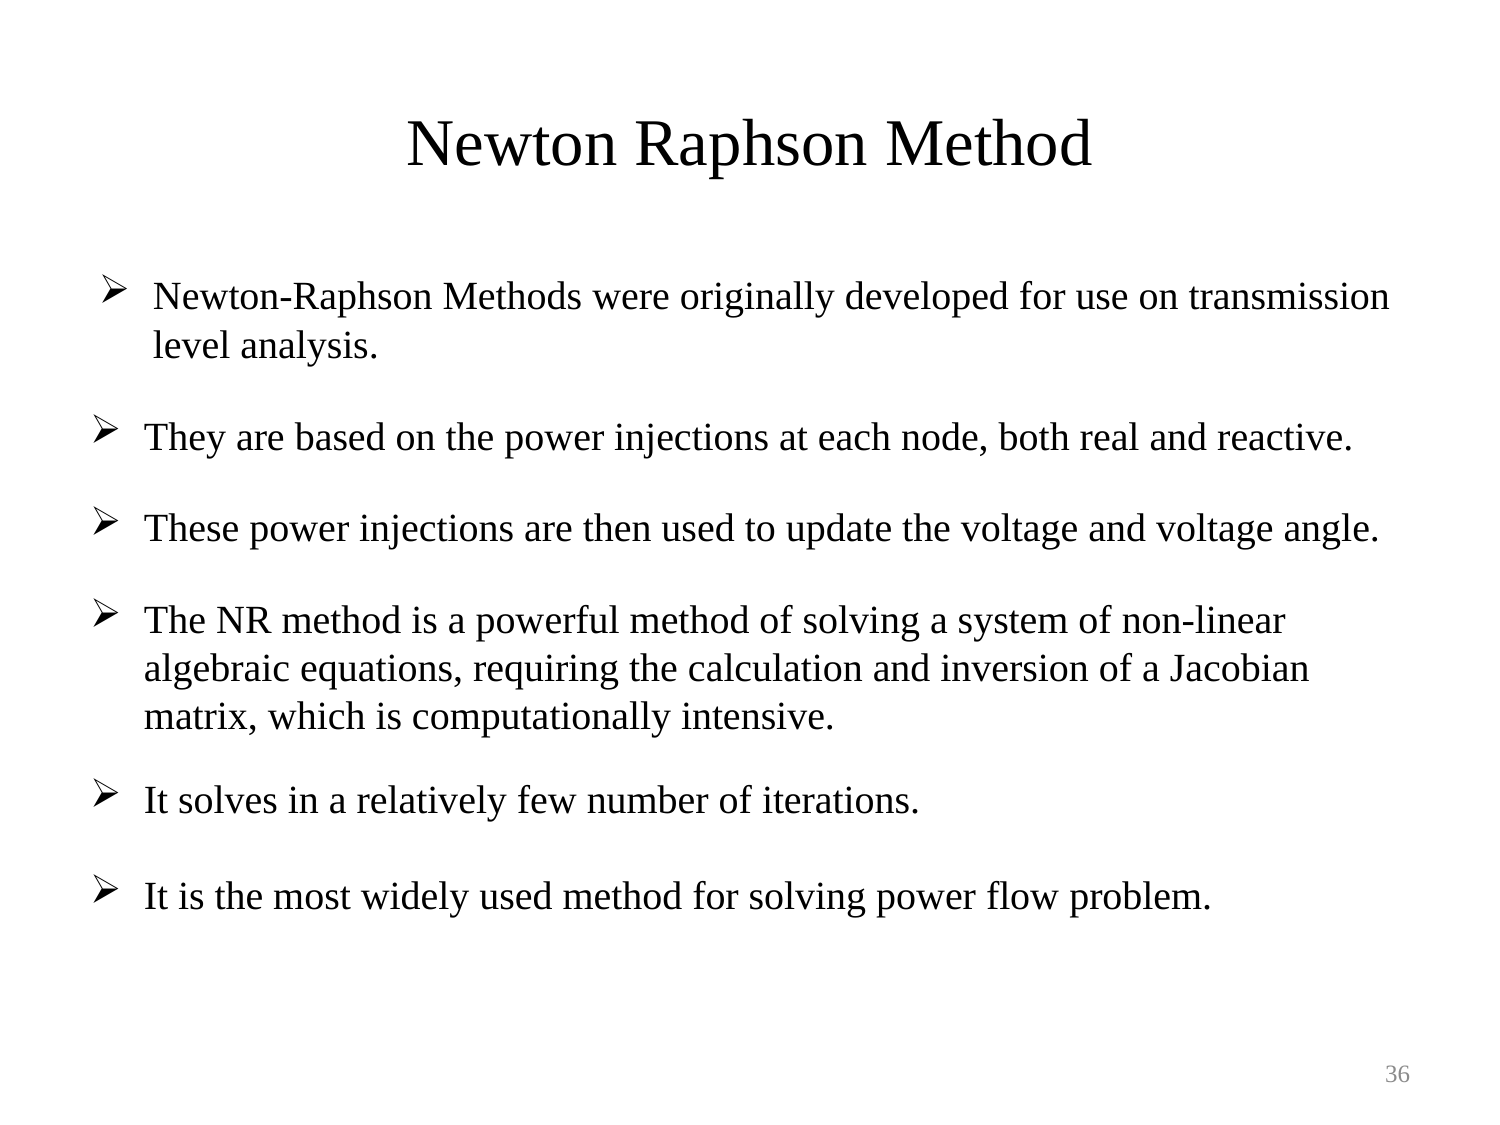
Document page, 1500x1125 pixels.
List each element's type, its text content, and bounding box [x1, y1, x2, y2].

title Newton Raphson Method [75, 45, 1425, 233]
slide_number 36 [1074, 1042, 1425, 1103]
list Newton-Raphson Methods were originally developed for use on transmission level analysis. They are based on the power injections at each node, both real and reactive. These power injections are then used to update the voltage and voltage angle. The NR method is a powerful method of solving a system of non-linear algebraic equations, requiring the calculation and inversion of a Jacobian matrix, which is computationally intensive. It solves in a relatively few number of iterations. It is the most widely used method for solving power flow problem. [75, 262, 1425, 1005]
